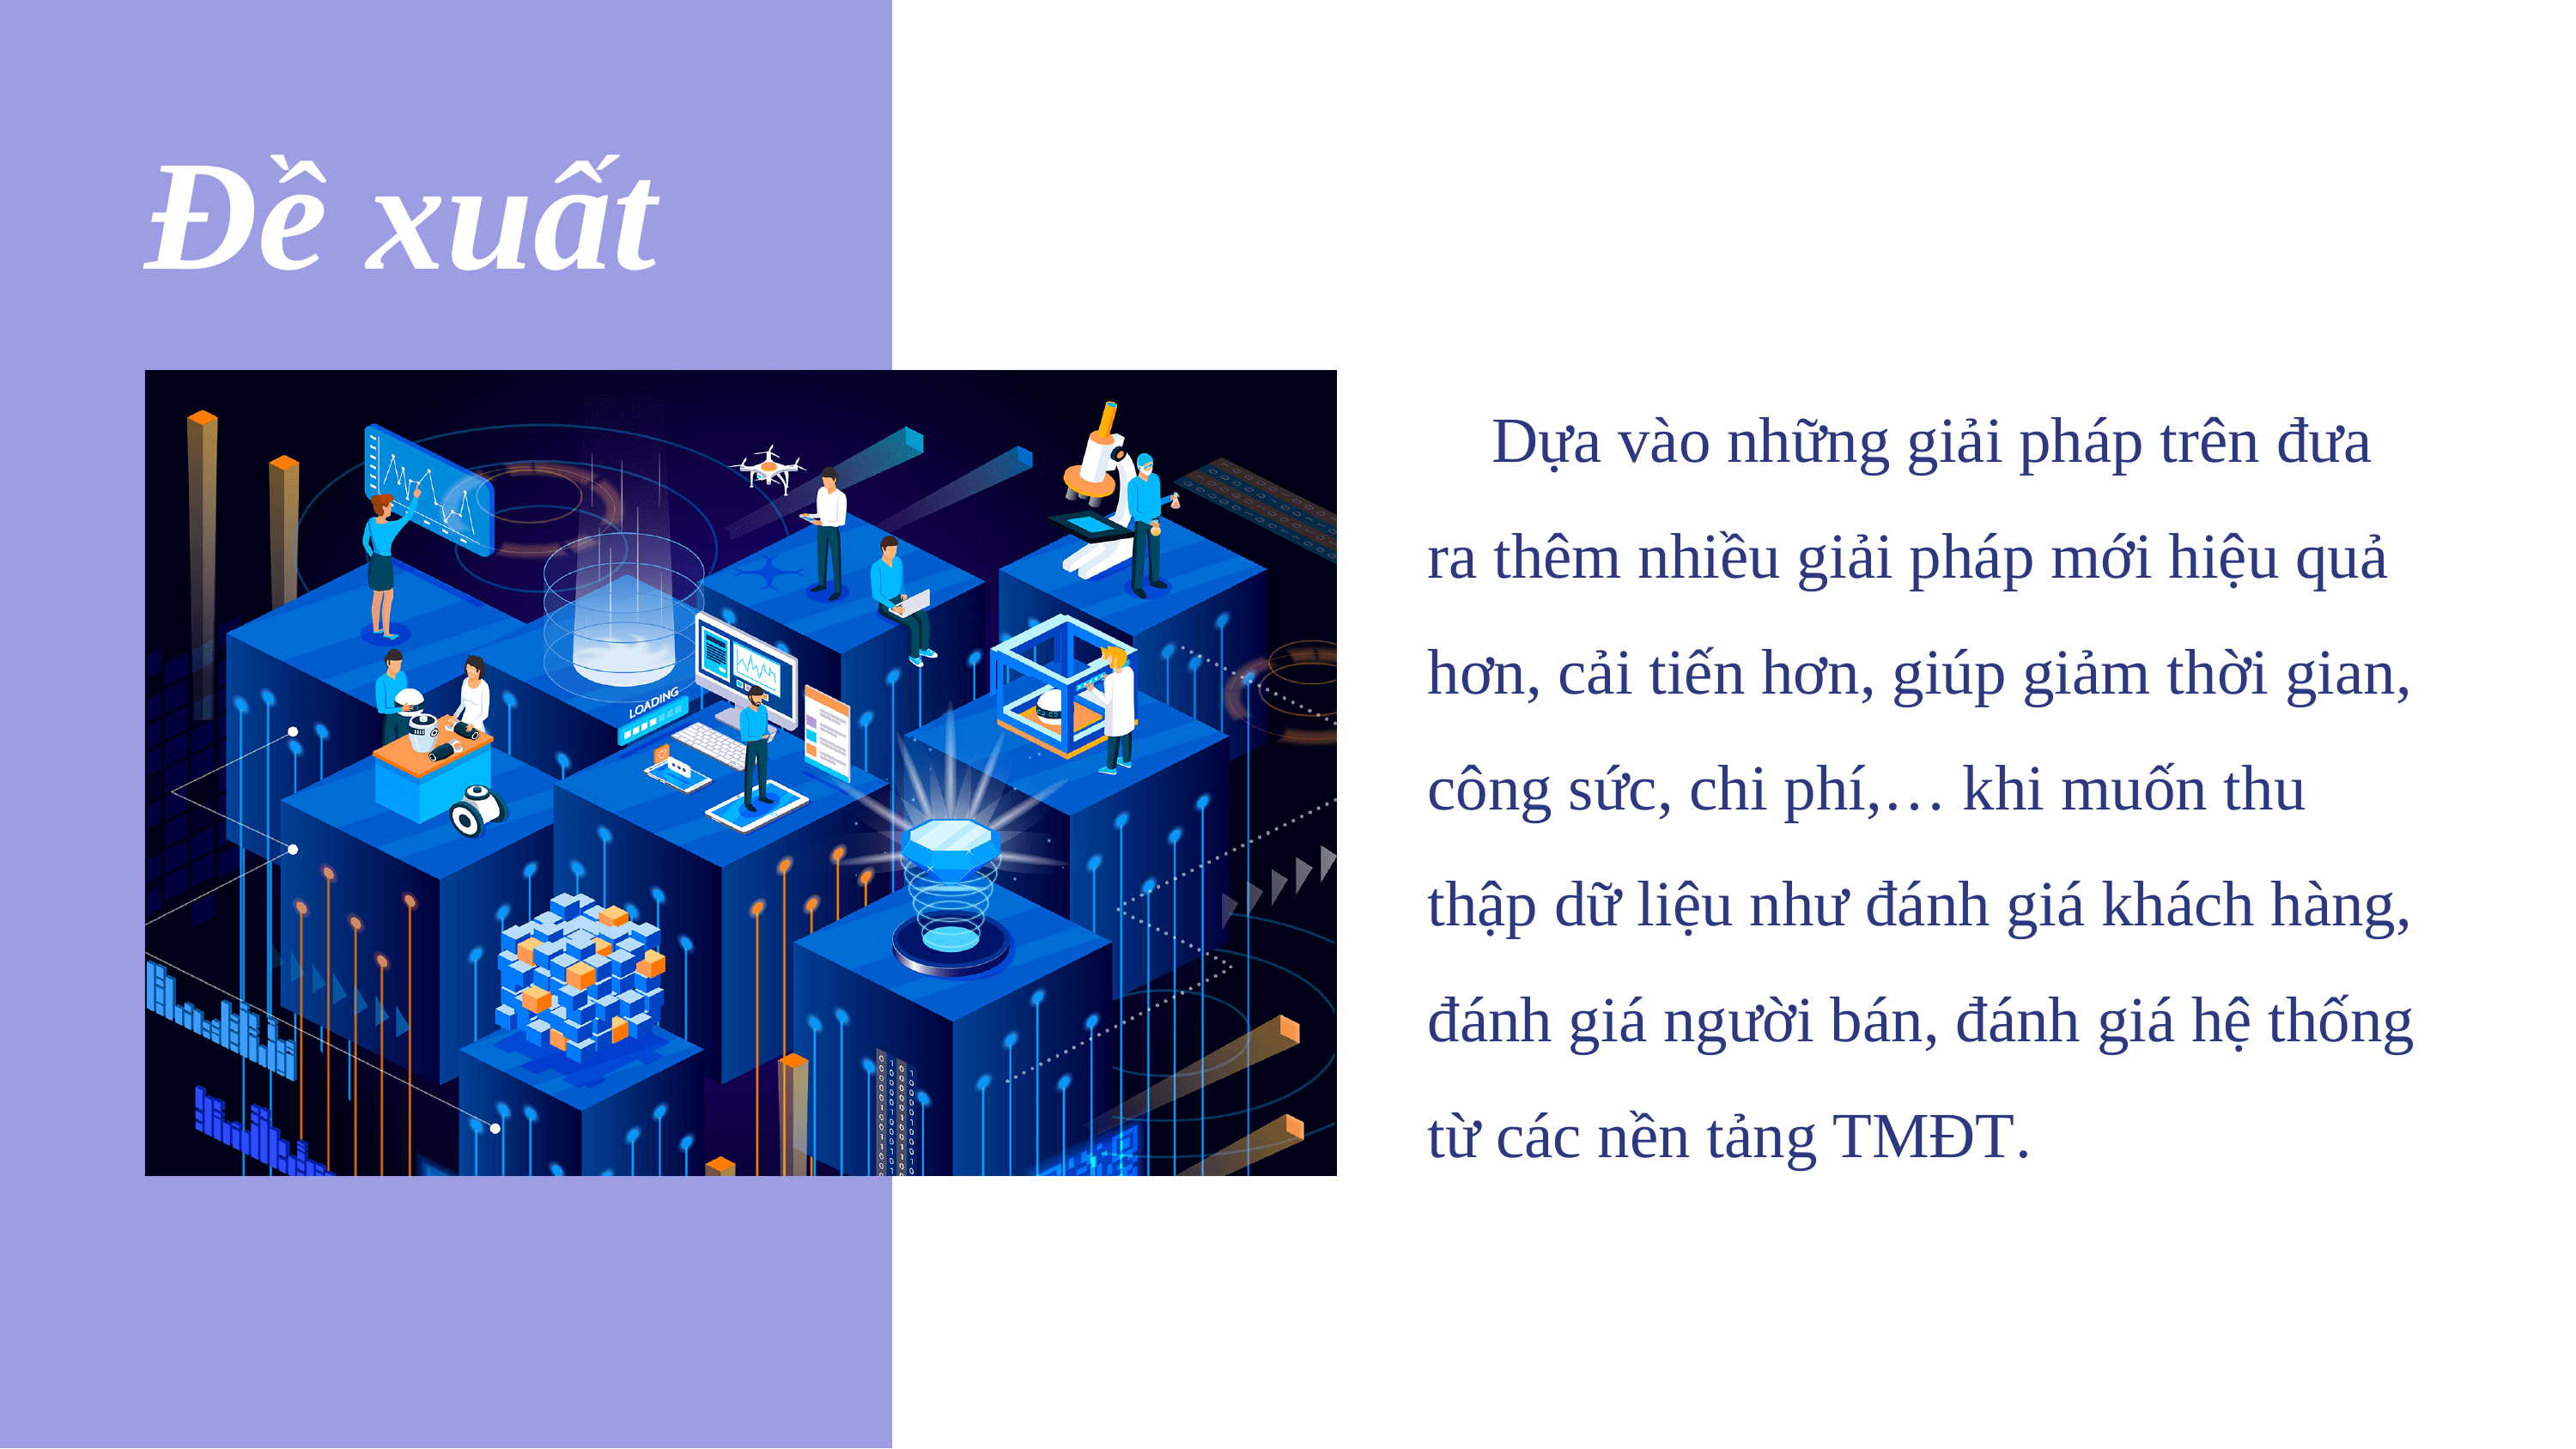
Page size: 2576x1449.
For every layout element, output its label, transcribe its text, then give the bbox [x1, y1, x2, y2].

text_box Dựa vào những giải pháp trên đưa ra thêm nhiều giải pháp mới hiệu quả hơn, cải tiến hơn, giúp giảm thời gian, công sức, chi phí,… khi muốn thu thập dữ liệu như đánh giá khách hàng, đánh giá người bán, đánh giá hệ thống từ các nền tảng TMĐT. [1427, 359, 2433, 1188]
picture [144, 369, 1338, 1176]
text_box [0, 0, 892, 1449]
